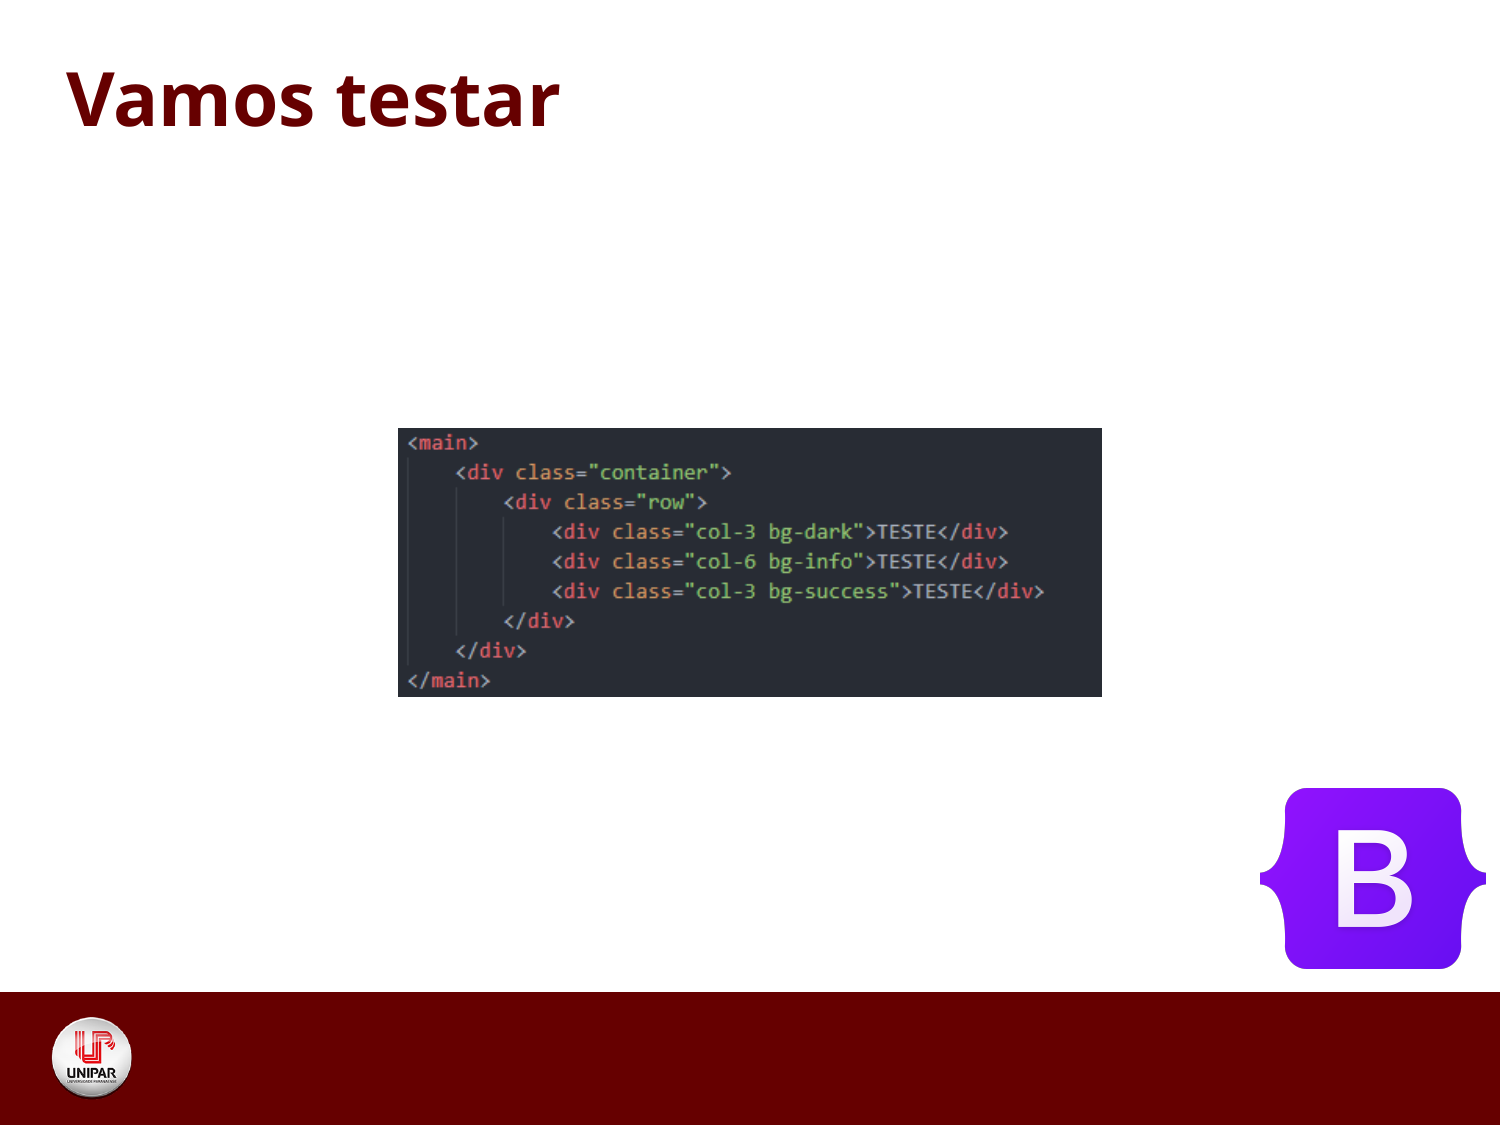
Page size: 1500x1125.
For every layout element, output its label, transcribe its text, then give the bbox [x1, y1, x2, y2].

text_box [0, 992, 1500, 1125]
title Vamos testar [51, 0, 1449, 157]
picture [50, 1017, 132, 1100]
picture [398, 427, 1102, 698]
picture [1259, 788, 1486, 969]
